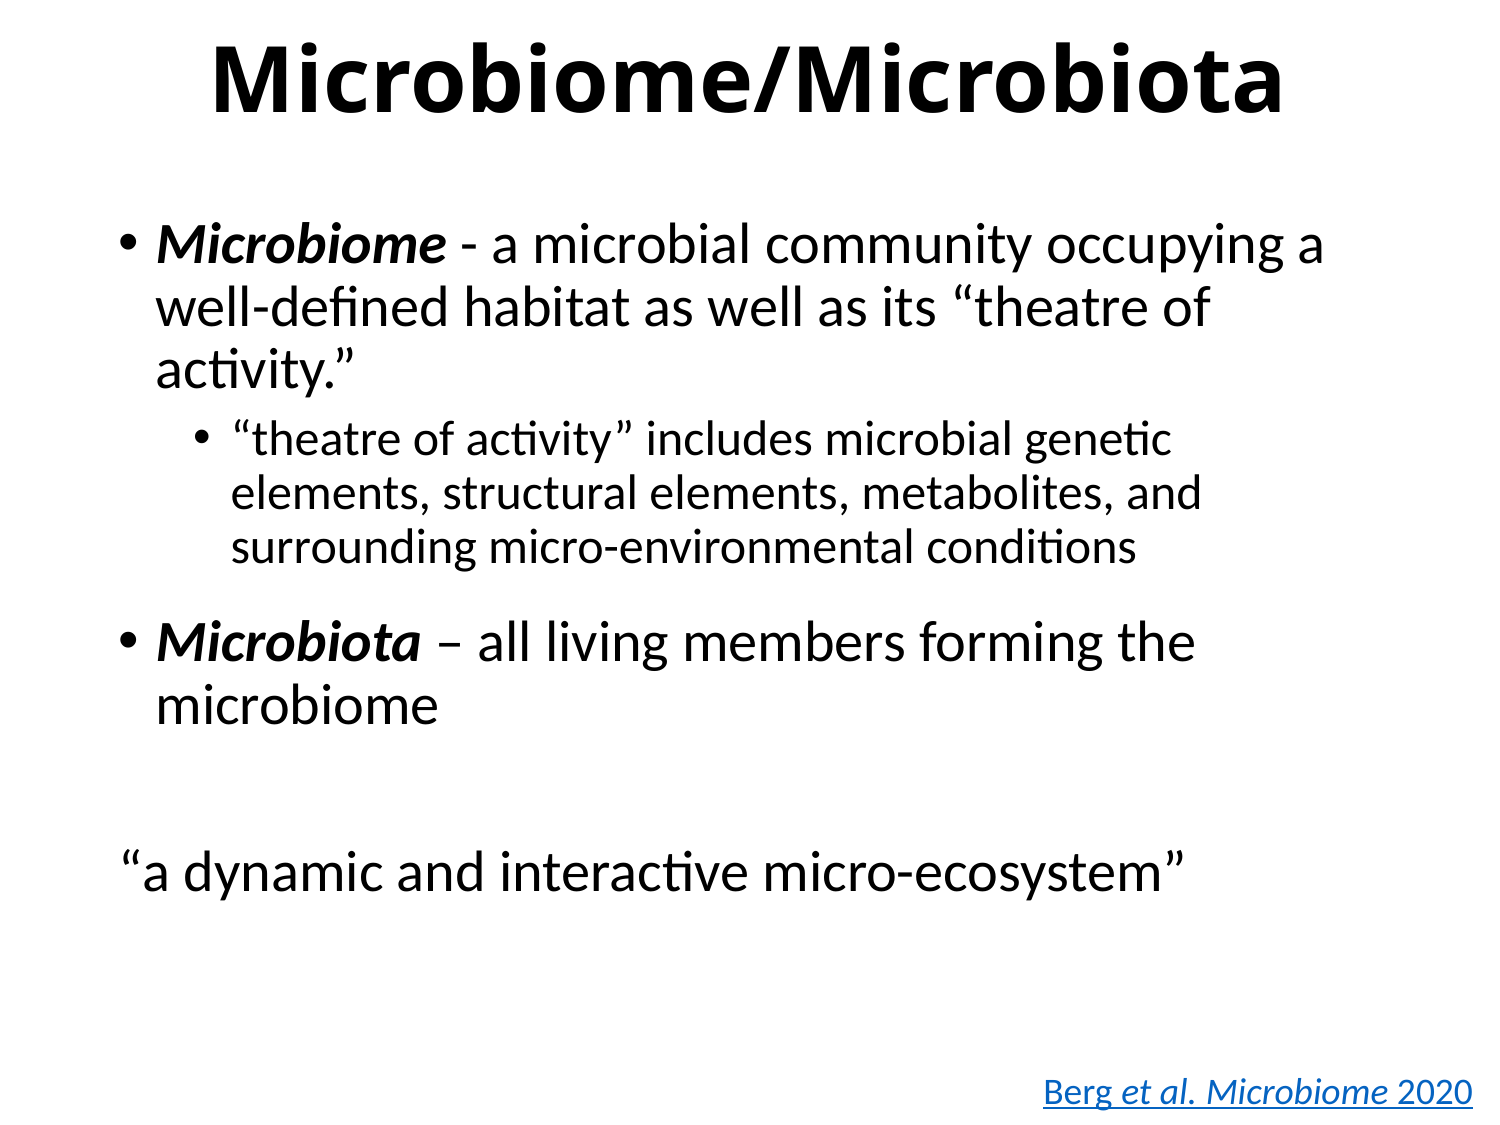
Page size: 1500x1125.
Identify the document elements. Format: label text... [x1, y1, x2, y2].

text_box Berg et al. Microbiome 2020 [875, 1059, 1488, 1119]
list Microbiome - a microbial community occupying a well-defined habitat as well as its “theatre of activity.” “theatre of activity” includes microbial genetic elements, structural elements, metabolites, and surrounding micro-environmental conditions Microbiota – all living members forming the microbiome “a dynamic and interactive micro-ecosystem” [103, 205, 1397, 920]
title Microbiome/Microbiota [25, 3, 1472, 162]
